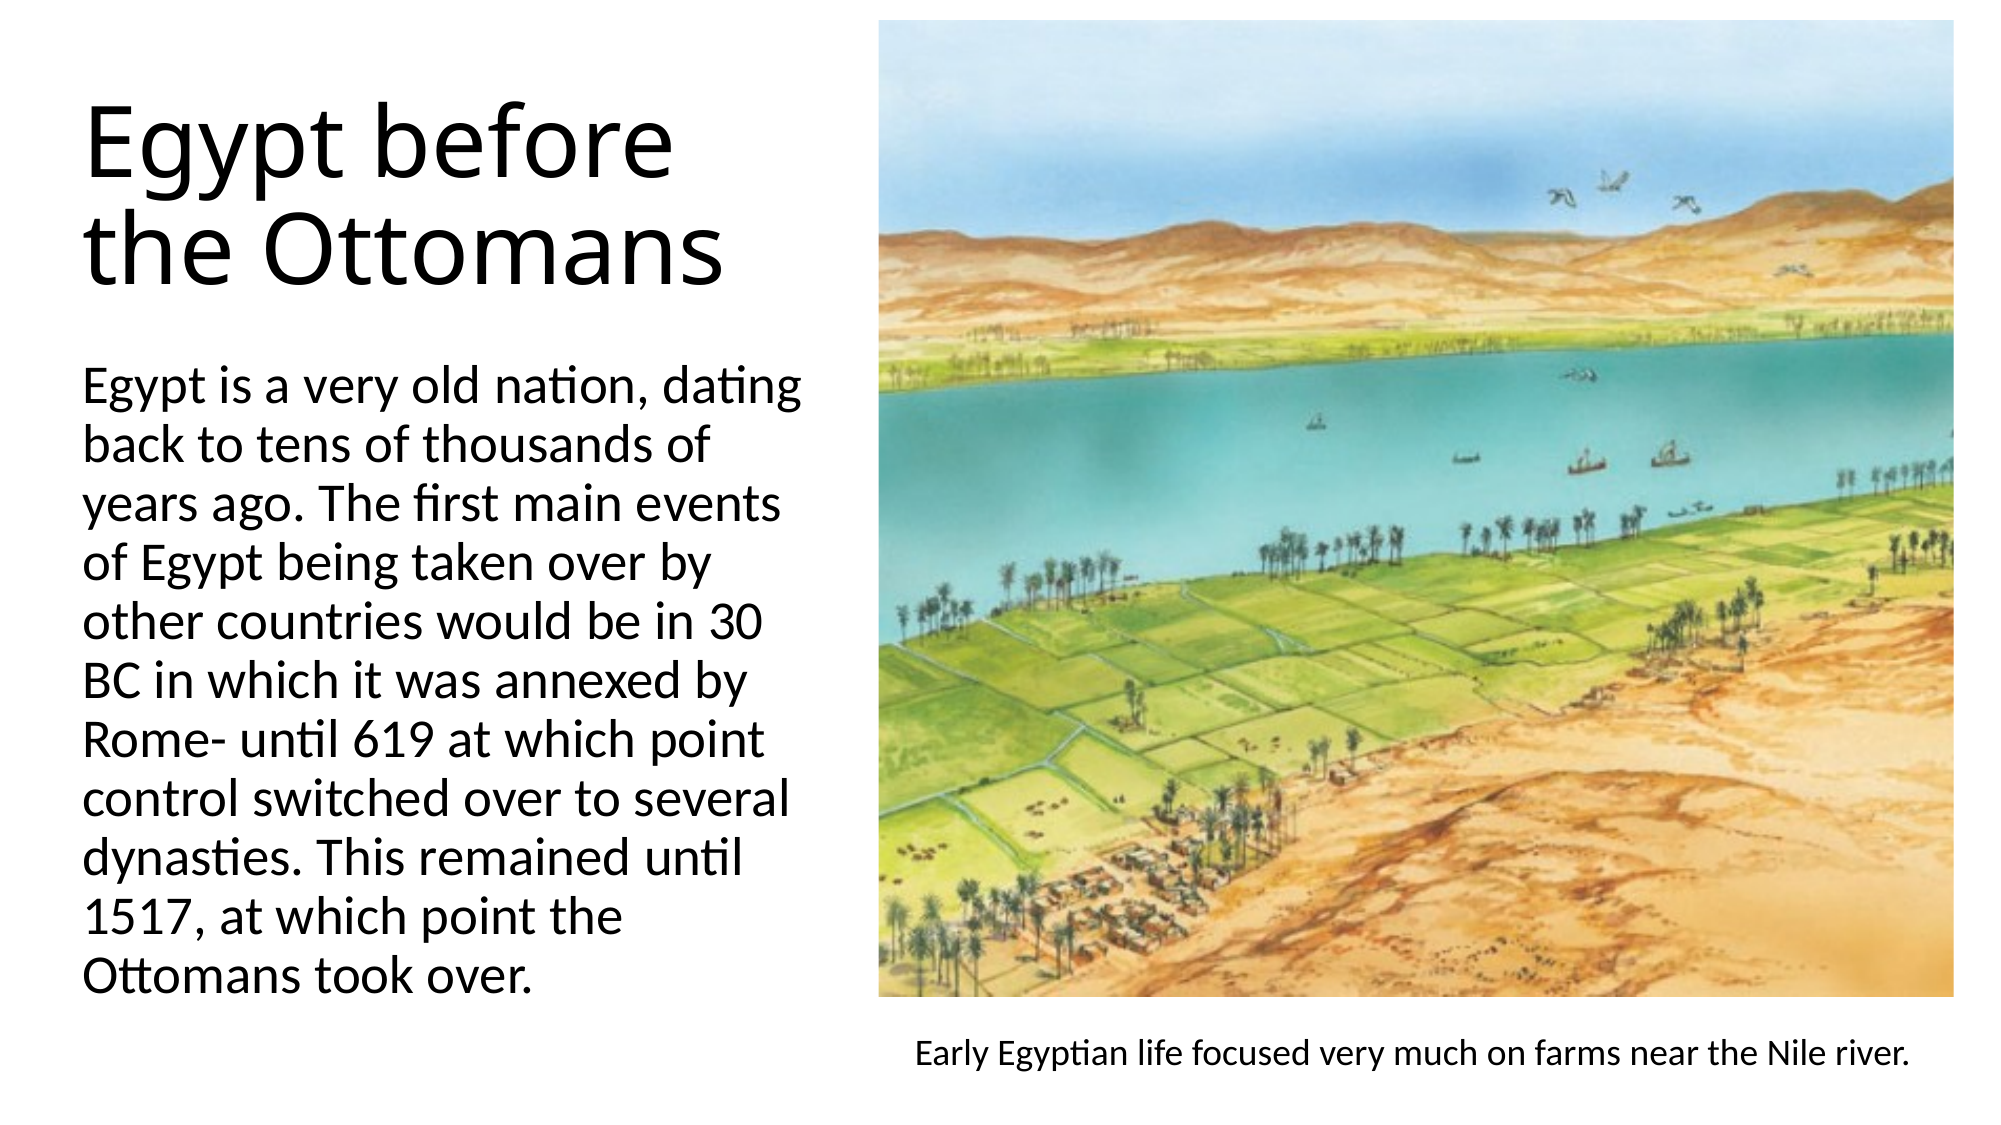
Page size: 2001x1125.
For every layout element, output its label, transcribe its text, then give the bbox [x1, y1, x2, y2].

picture [878, 20, 1955, 998]
list Egypt is a very old nation, dating back to tens of thousands of years ago. The first main events of Egypt being taken over by other countries would be in 30 BC in which it was annexed by Rome- until 619 at which point control switched over to several dynasties. This remained until 1517, at which point the Ottomans took over. [67, 348, 822, 1021]
title Egypt before the Ottomans [67, 50, 822, 348]
text_box Early Egyptian life focused very much on farms near the Nile river. [899, 1020, 1954, 1081]
